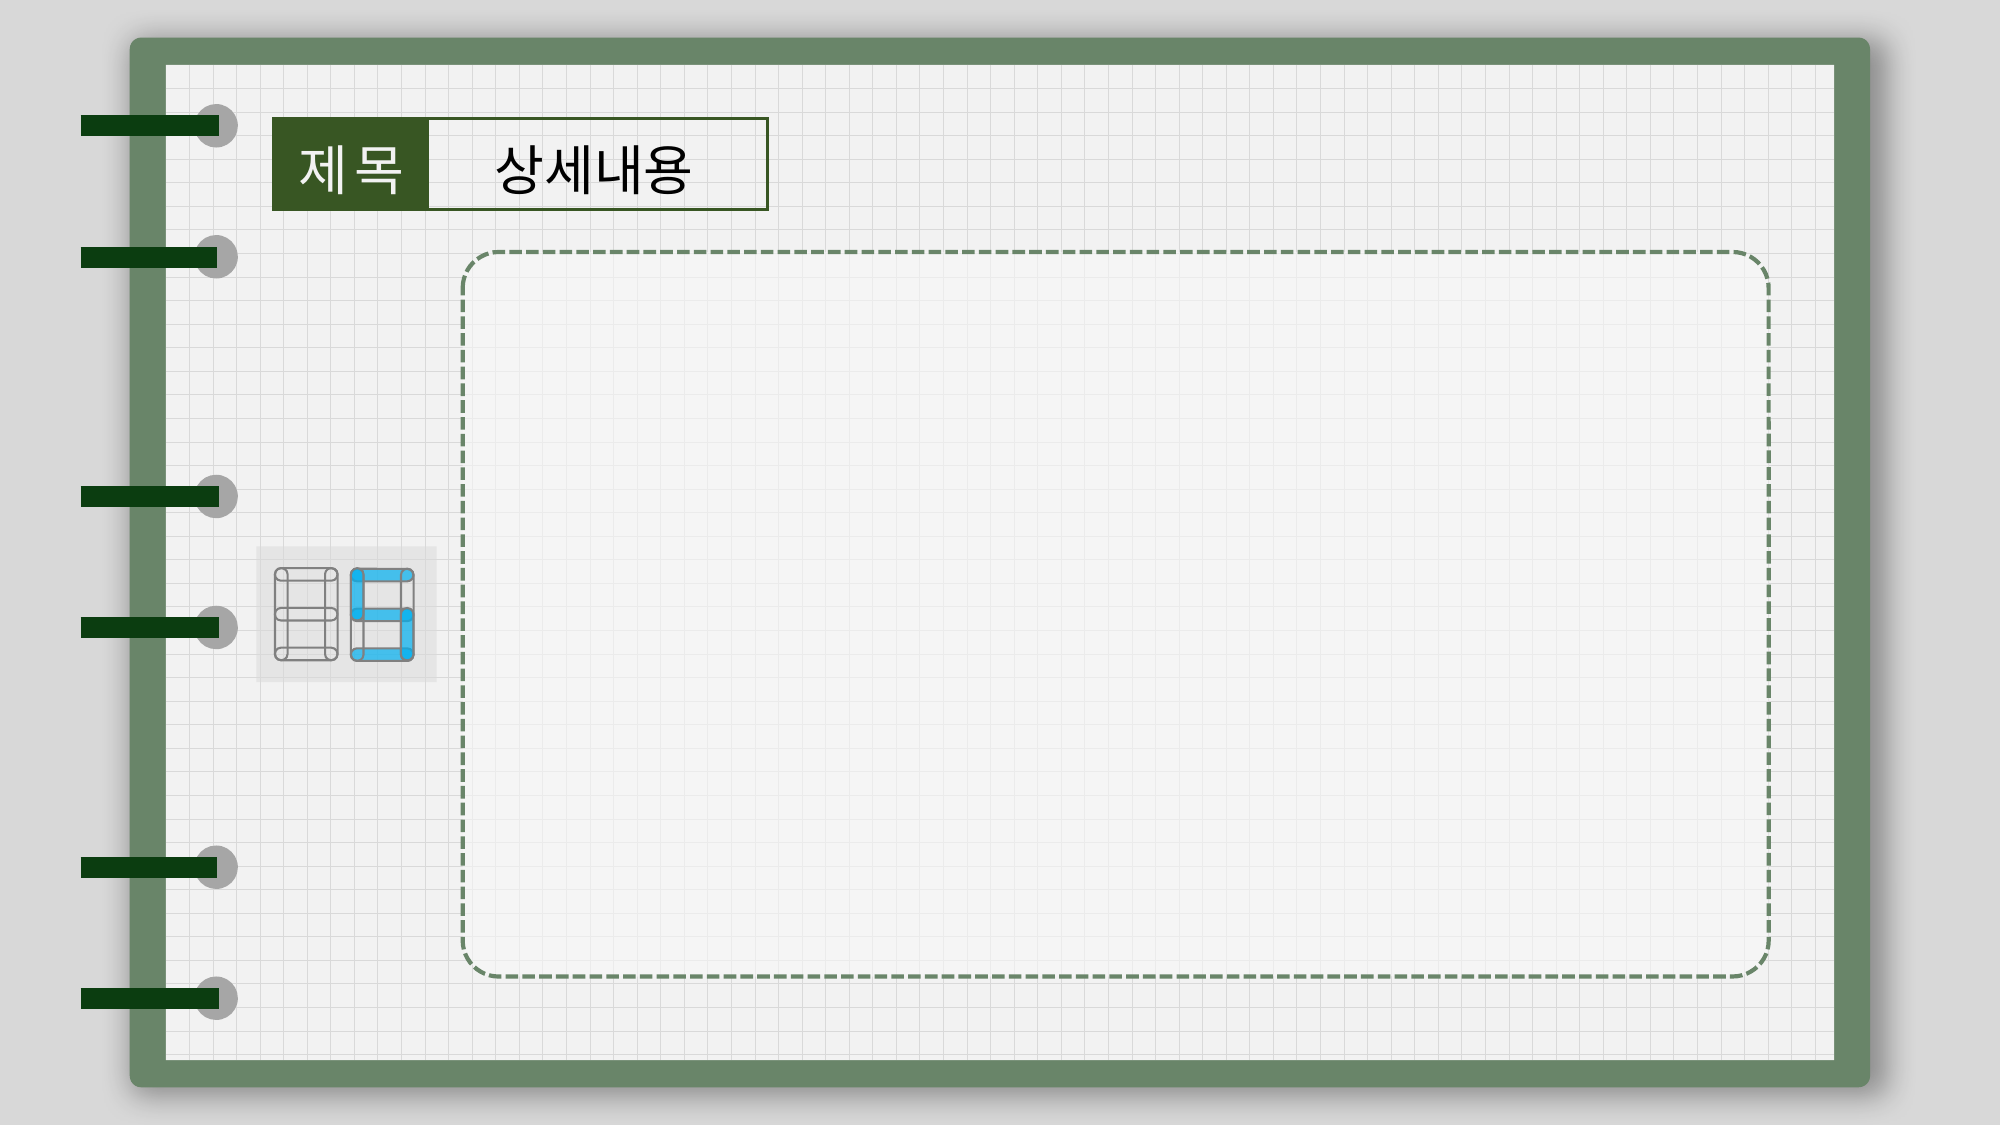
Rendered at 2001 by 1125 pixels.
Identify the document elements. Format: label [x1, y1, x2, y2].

text_box [220, 844, 239, 890]
text_box [461, 250, 1770, 978]
text_box [196, 103, 239, 149]
text_box [220, 234, 239, 280]
text_box [80, 125, 220, 999]
text_box [196, 975, 239, 1021]
text_box [220, 474, 239, 519]
text_box [273, 118, 768, 210]
text_box [256, 546, 437, 683]
text_box [220, 605, 239, 650]
text_box [165, 64, 1835, 1061]
text_box [128, 36, 1872, 1089]
